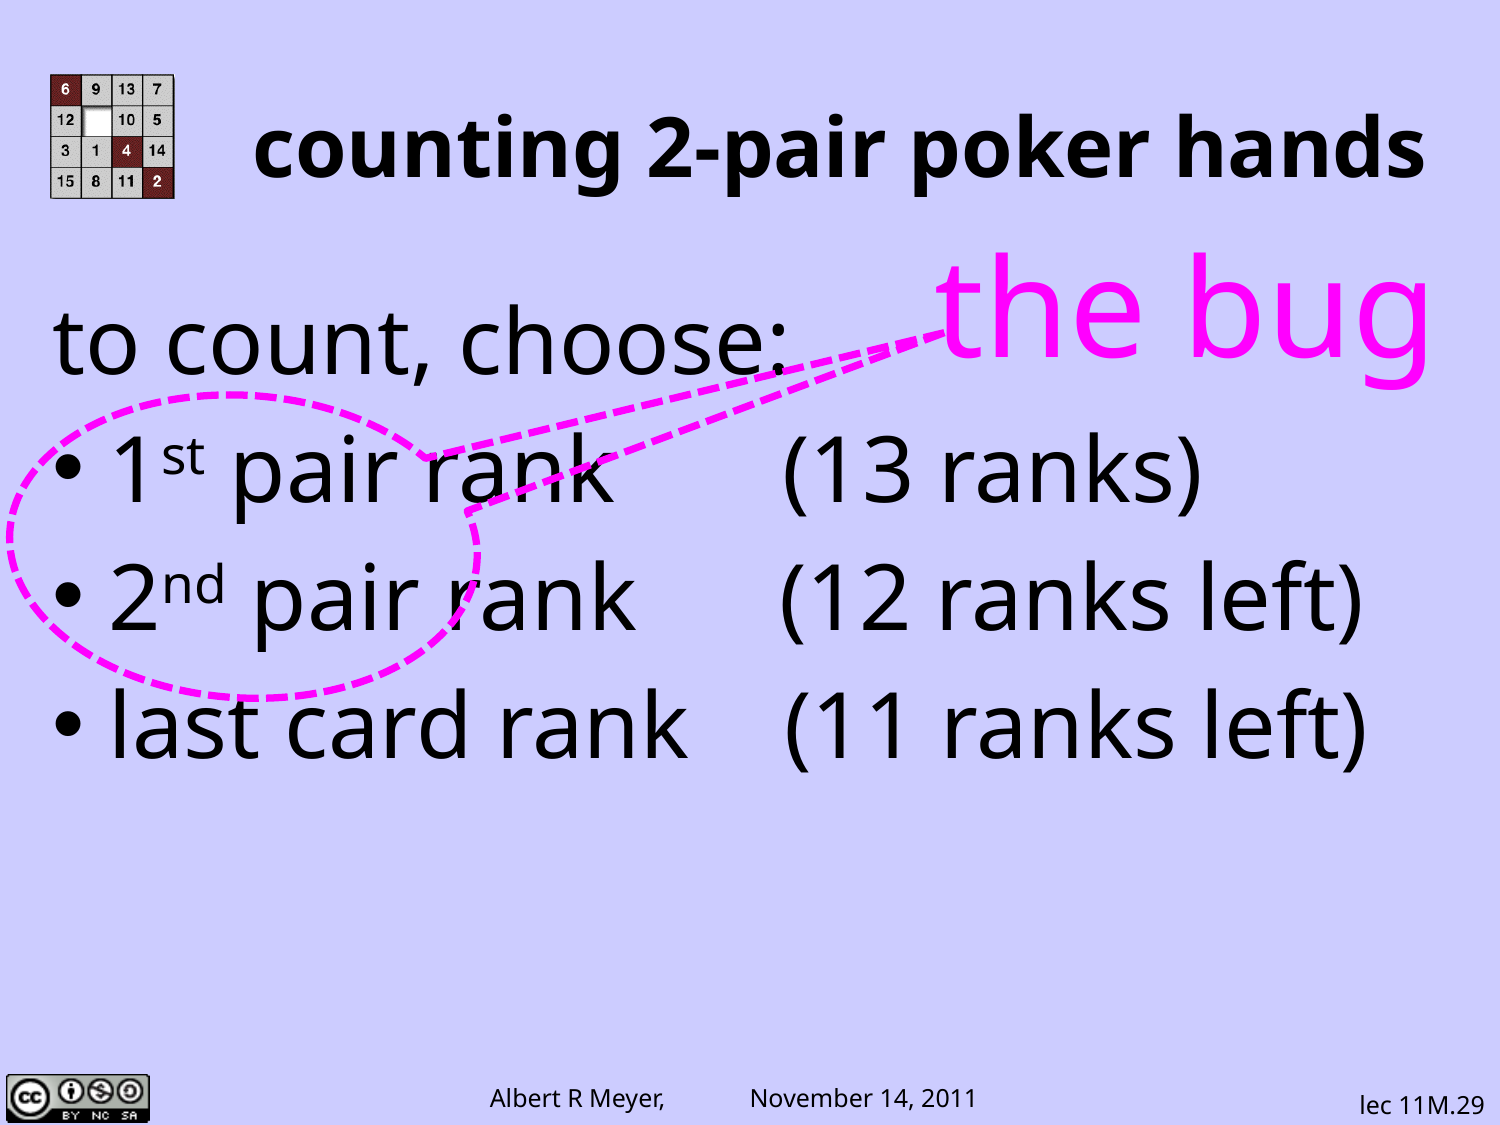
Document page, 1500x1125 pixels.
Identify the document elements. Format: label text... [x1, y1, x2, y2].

picture [50, 74, 175, 199]
title counting 2-pair poker hands [237, 49, 1476, 238]
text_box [8, 212, 1447, 698]
list to count, choose: 1st pair rank (13 ranks) 2nd pair rank (12 ranks left) last card rank (11 ranks left) [37, 274, 1476, 851]
slide_number lec 11M.29 [1249, 1082, 1500, 1125]
picture [6, 1074, 150, 1123]
